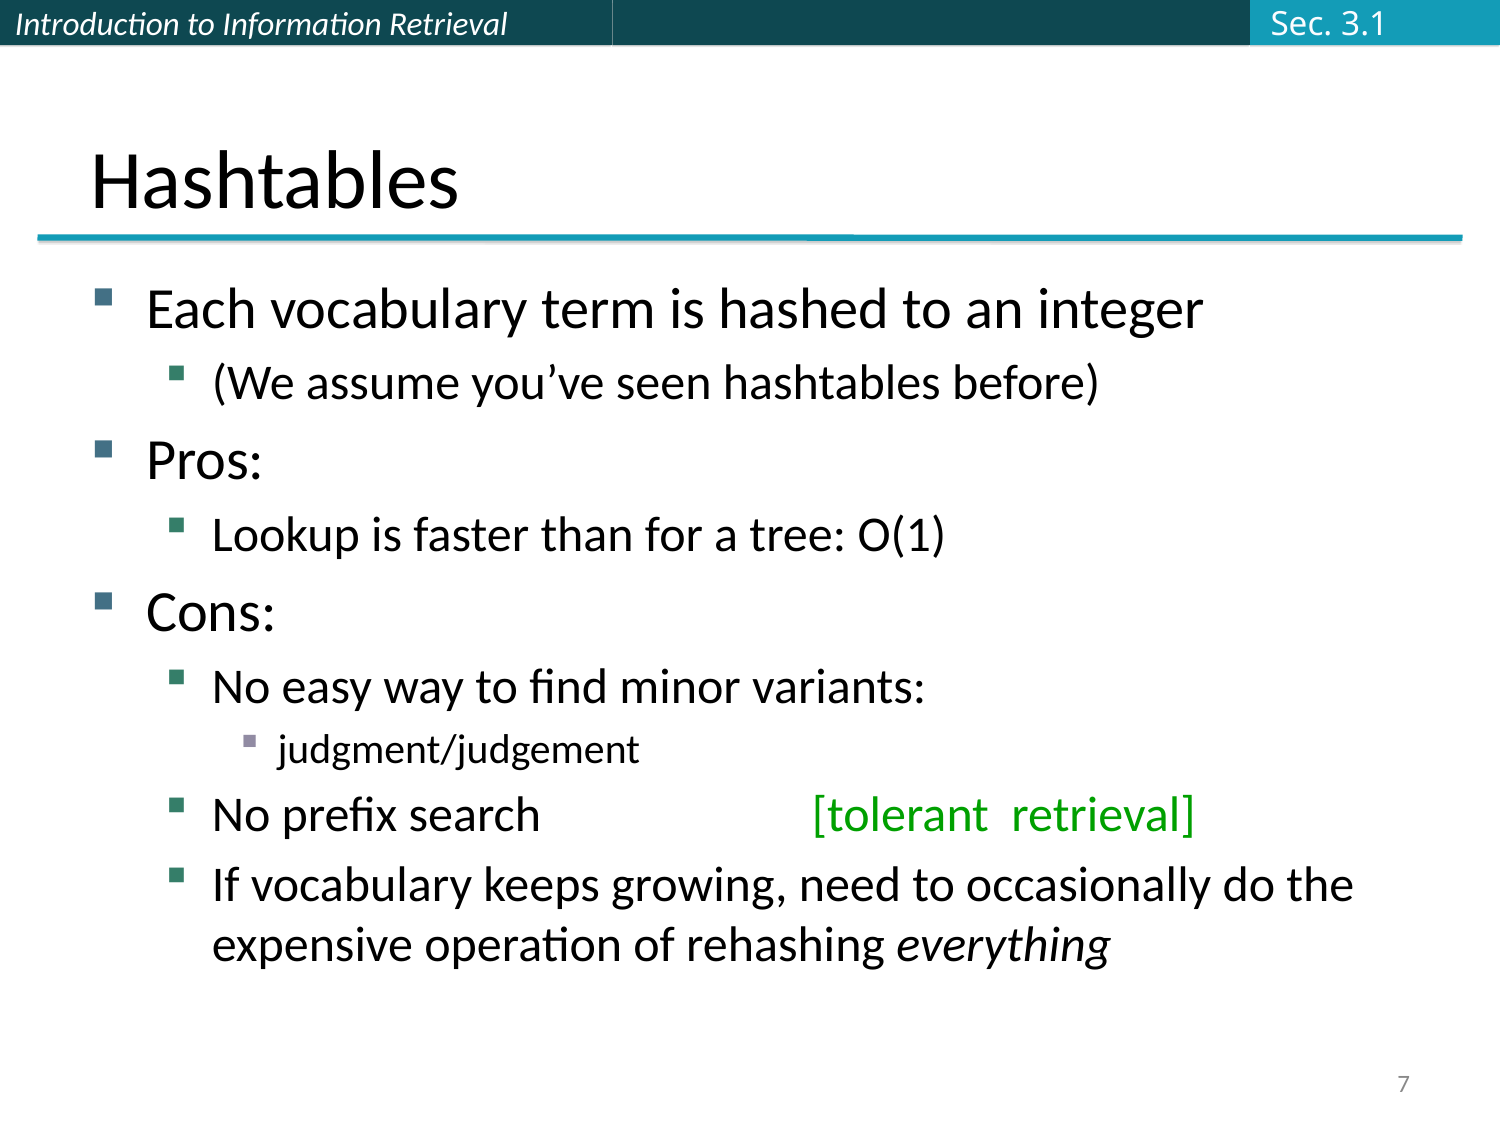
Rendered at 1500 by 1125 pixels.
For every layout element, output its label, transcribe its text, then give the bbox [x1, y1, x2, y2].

title Hashtables [75, 45, 1425, 233]
text_box Sec. 3.1 [1255, 0, 1404, 50]
list Each vocabulary term is hashed to an integer (We assume you’ve seen hashtables before) Pros: Lookup is faster than for a tree: O(1) Cons: No easy way to find minor variants: judgment/judgement No prefix search [tolerant retrieval] If vocabulary keeps growing, need to occasionally do the expensive operation of rehashing everything [75, 262, 1425, 1075]
slide_number 7 [1074, 1062, 1425, 1103]
